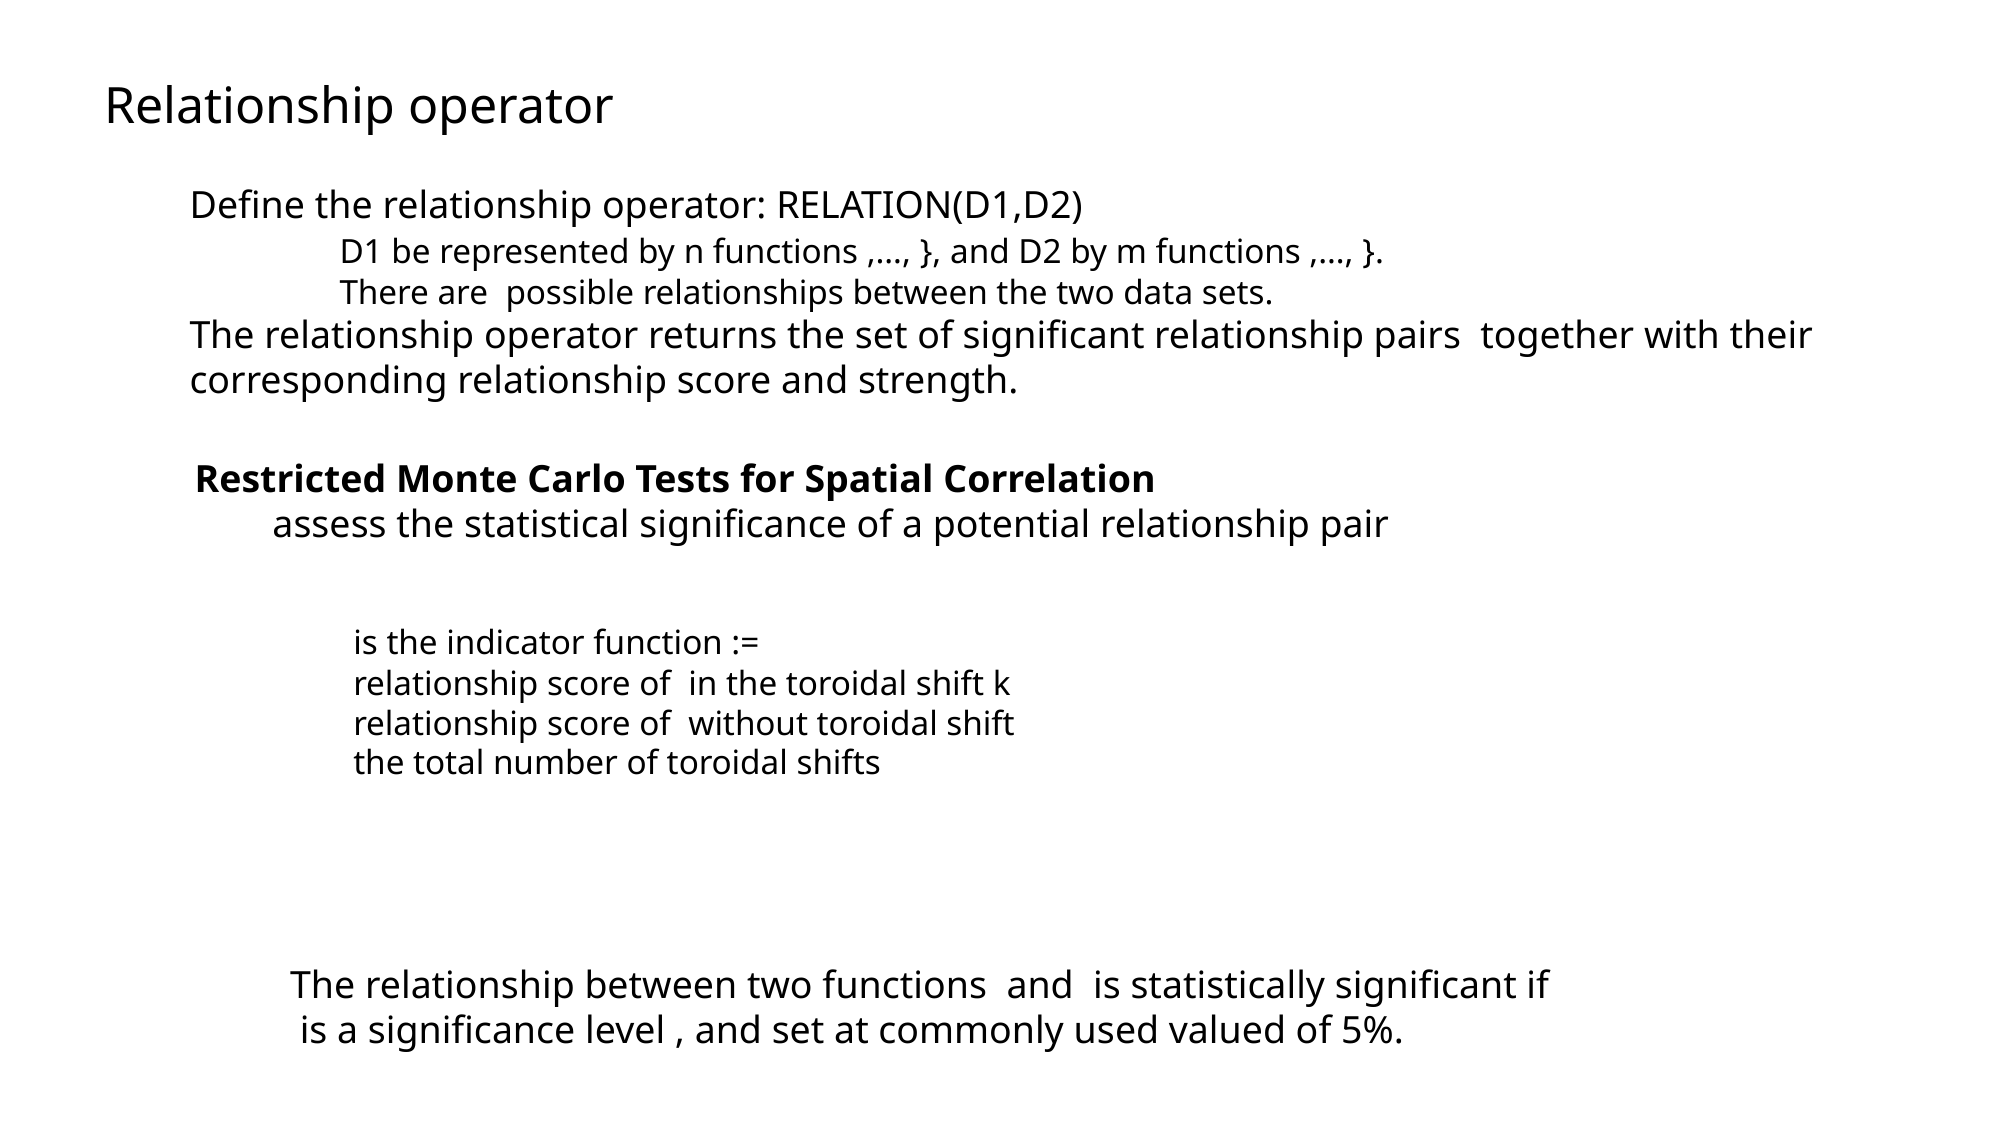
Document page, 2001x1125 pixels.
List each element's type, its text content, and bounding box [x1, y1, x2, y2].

text_box Relationship operator [89, 66, 706, 141]
